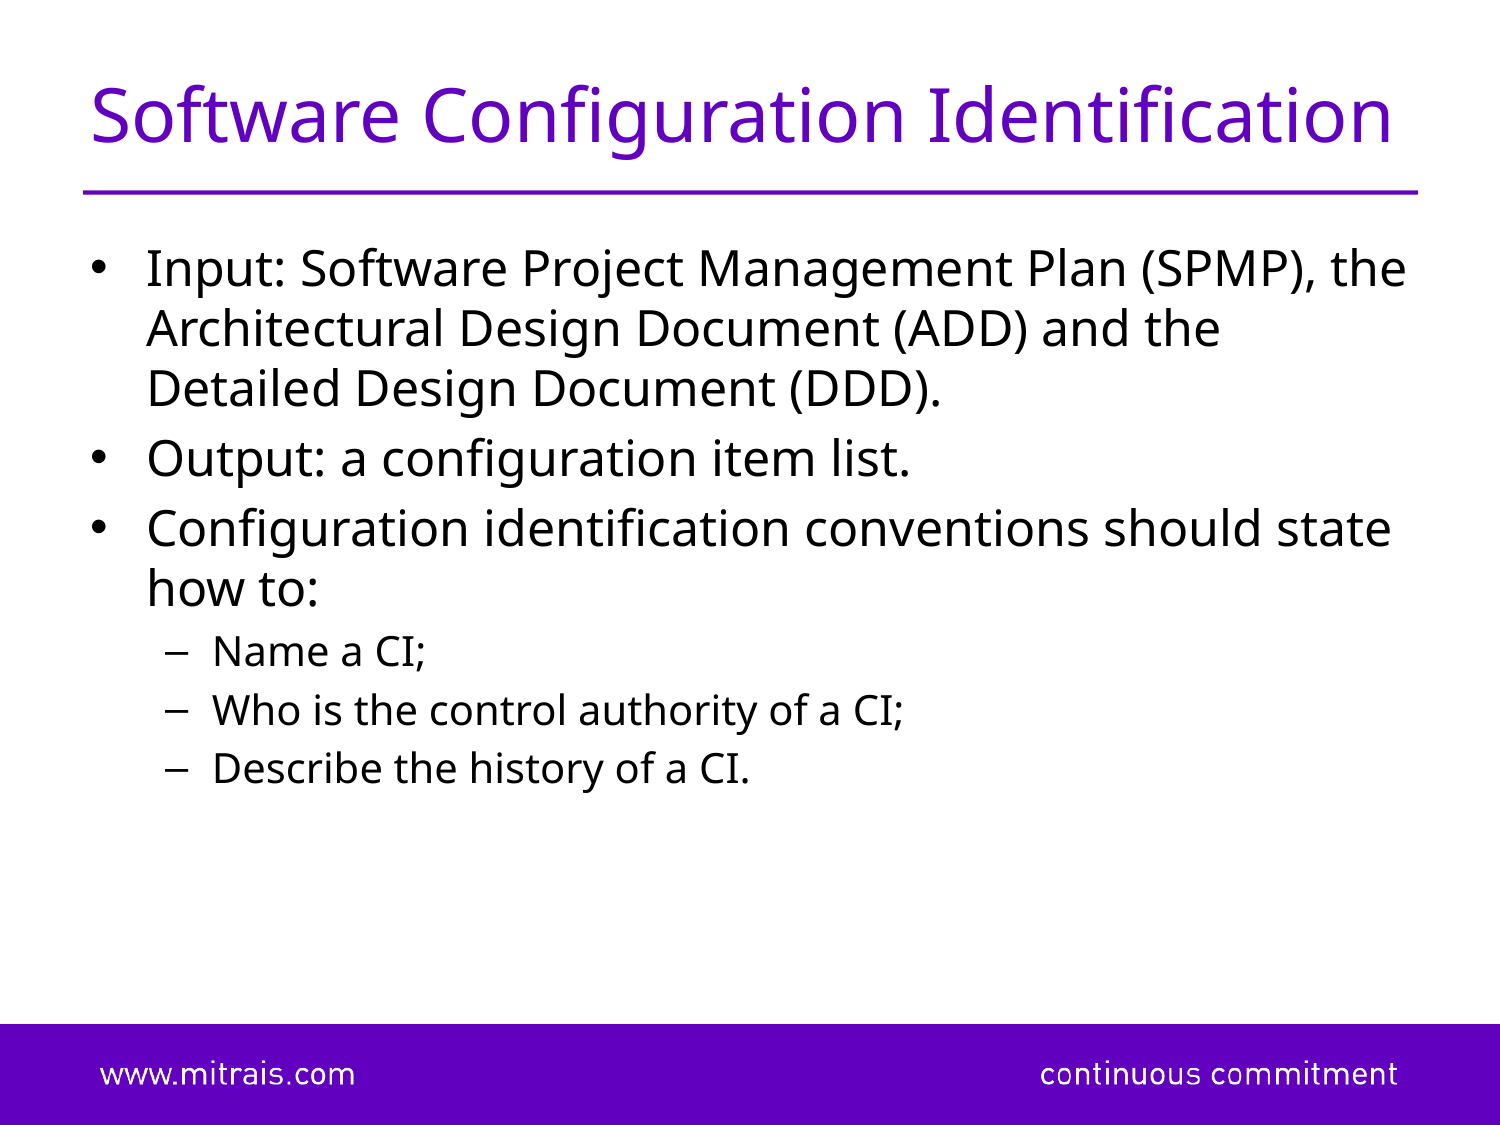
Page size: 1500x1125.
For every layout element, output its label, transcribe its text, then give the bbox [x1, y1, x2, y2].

picture [0, 0, 1500, 1125]
title Software Configuration Identification [75, 45, 1425, 180]
list Input: Software Project Management Plan (SPMP), the Architectural Design Document (ADD) and the Detailed Design Document (DDD). Output: a configuration item list. Configuration identification conventions should state how to: Name a CI; Who is the control authority of a CI; Describe the history of a CI. [75, 229, 1425, 980]
